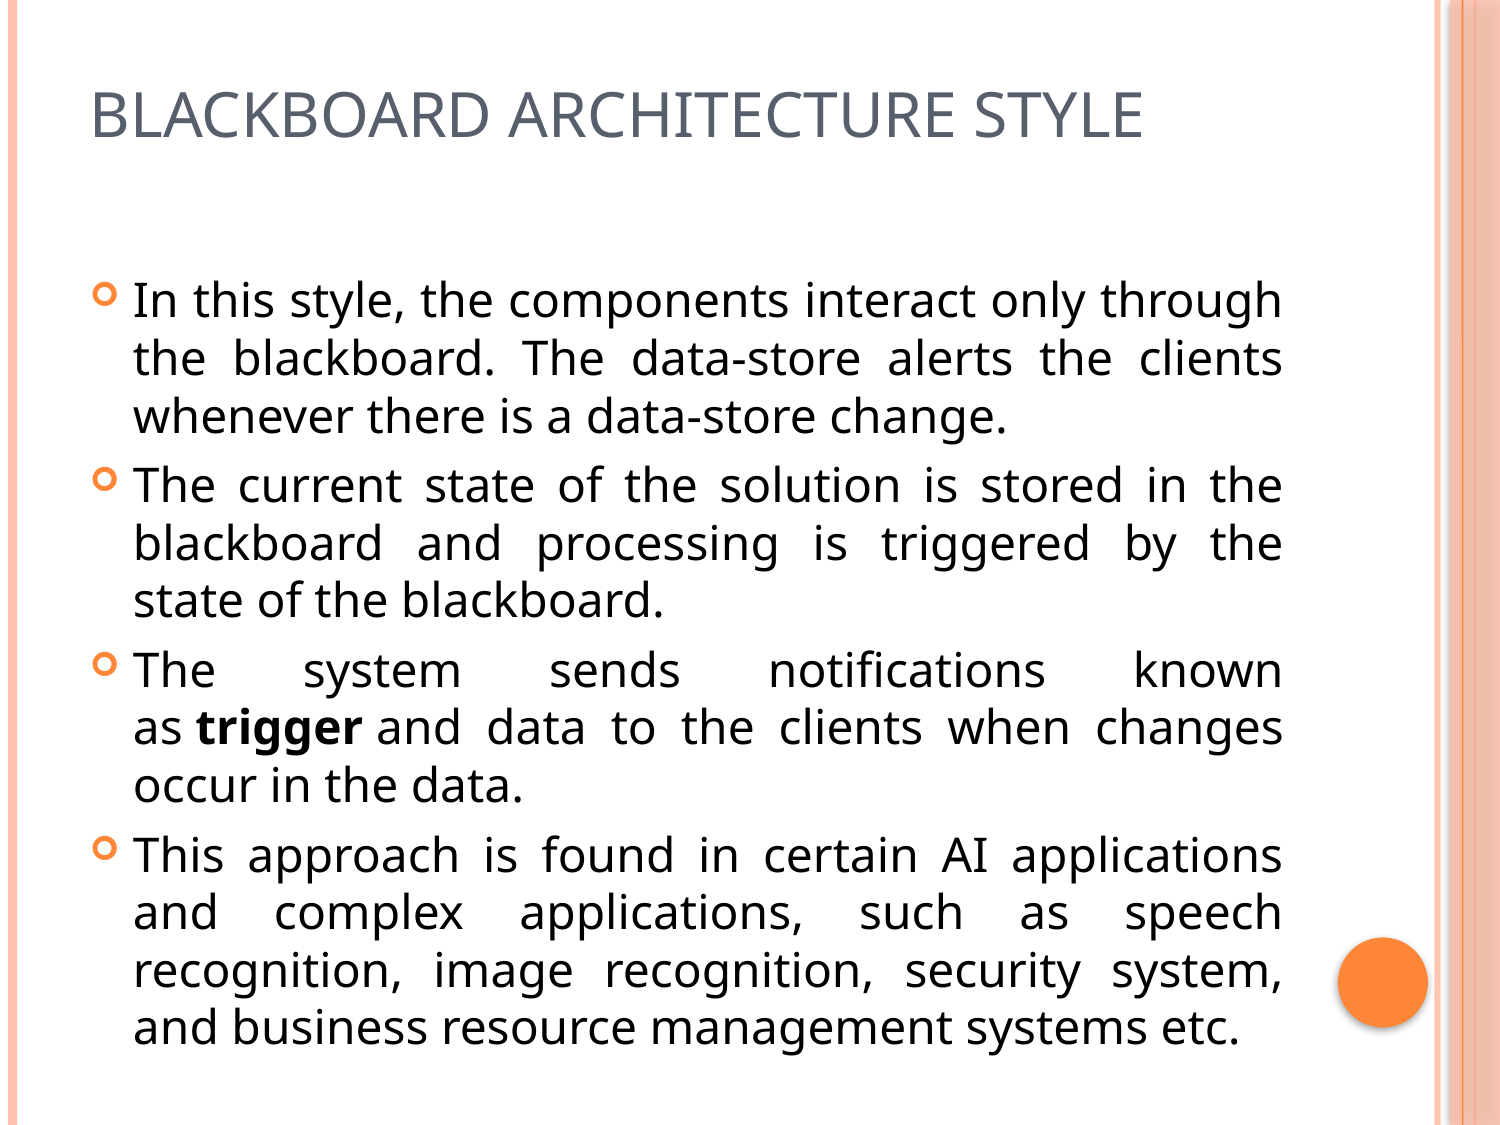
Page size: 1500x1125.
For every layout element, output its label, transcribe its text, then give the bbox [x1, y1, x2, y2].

list In this style, the components interact only through the blackboard. The data-store alerts the clients whenever there is a data-store change. The current state of the solution is stored in the blackboard and processing is triggered by the state of the blackboard. The system sends notifications known as trigger and data to the clients when changes occur in the data. This approach is found in certain AI applications and complex applications, such as speech recognition, image recognition, security system, and business resource management systems etc. [75, 262, 1300, 1062]
title Blackboard Architecture Style [75, 45, 1300, 233]
